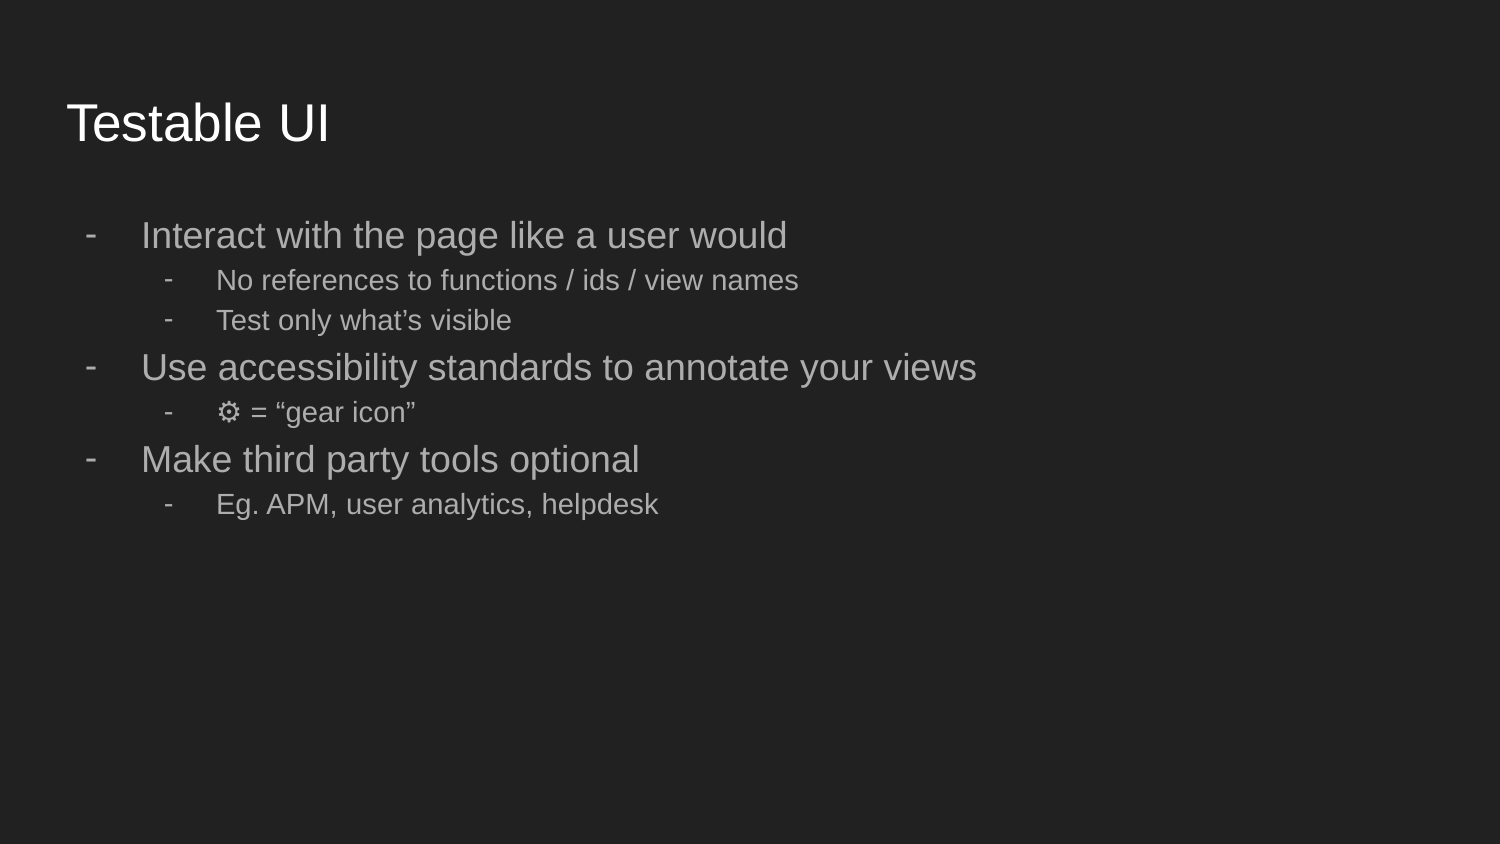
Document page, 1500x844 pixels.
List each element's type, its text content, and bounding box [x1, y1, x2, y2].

title Testable UI [51, 72, 1449, 167]
list Interact with the page like a user would No references to functions / ids / view names Test only what’s visible Use accessibility standards to annotate your views ⚙ = “gear icon” Make third party tools optional Eg. APM, user analytics, helpdesk [51, 189, 1449, 750]
